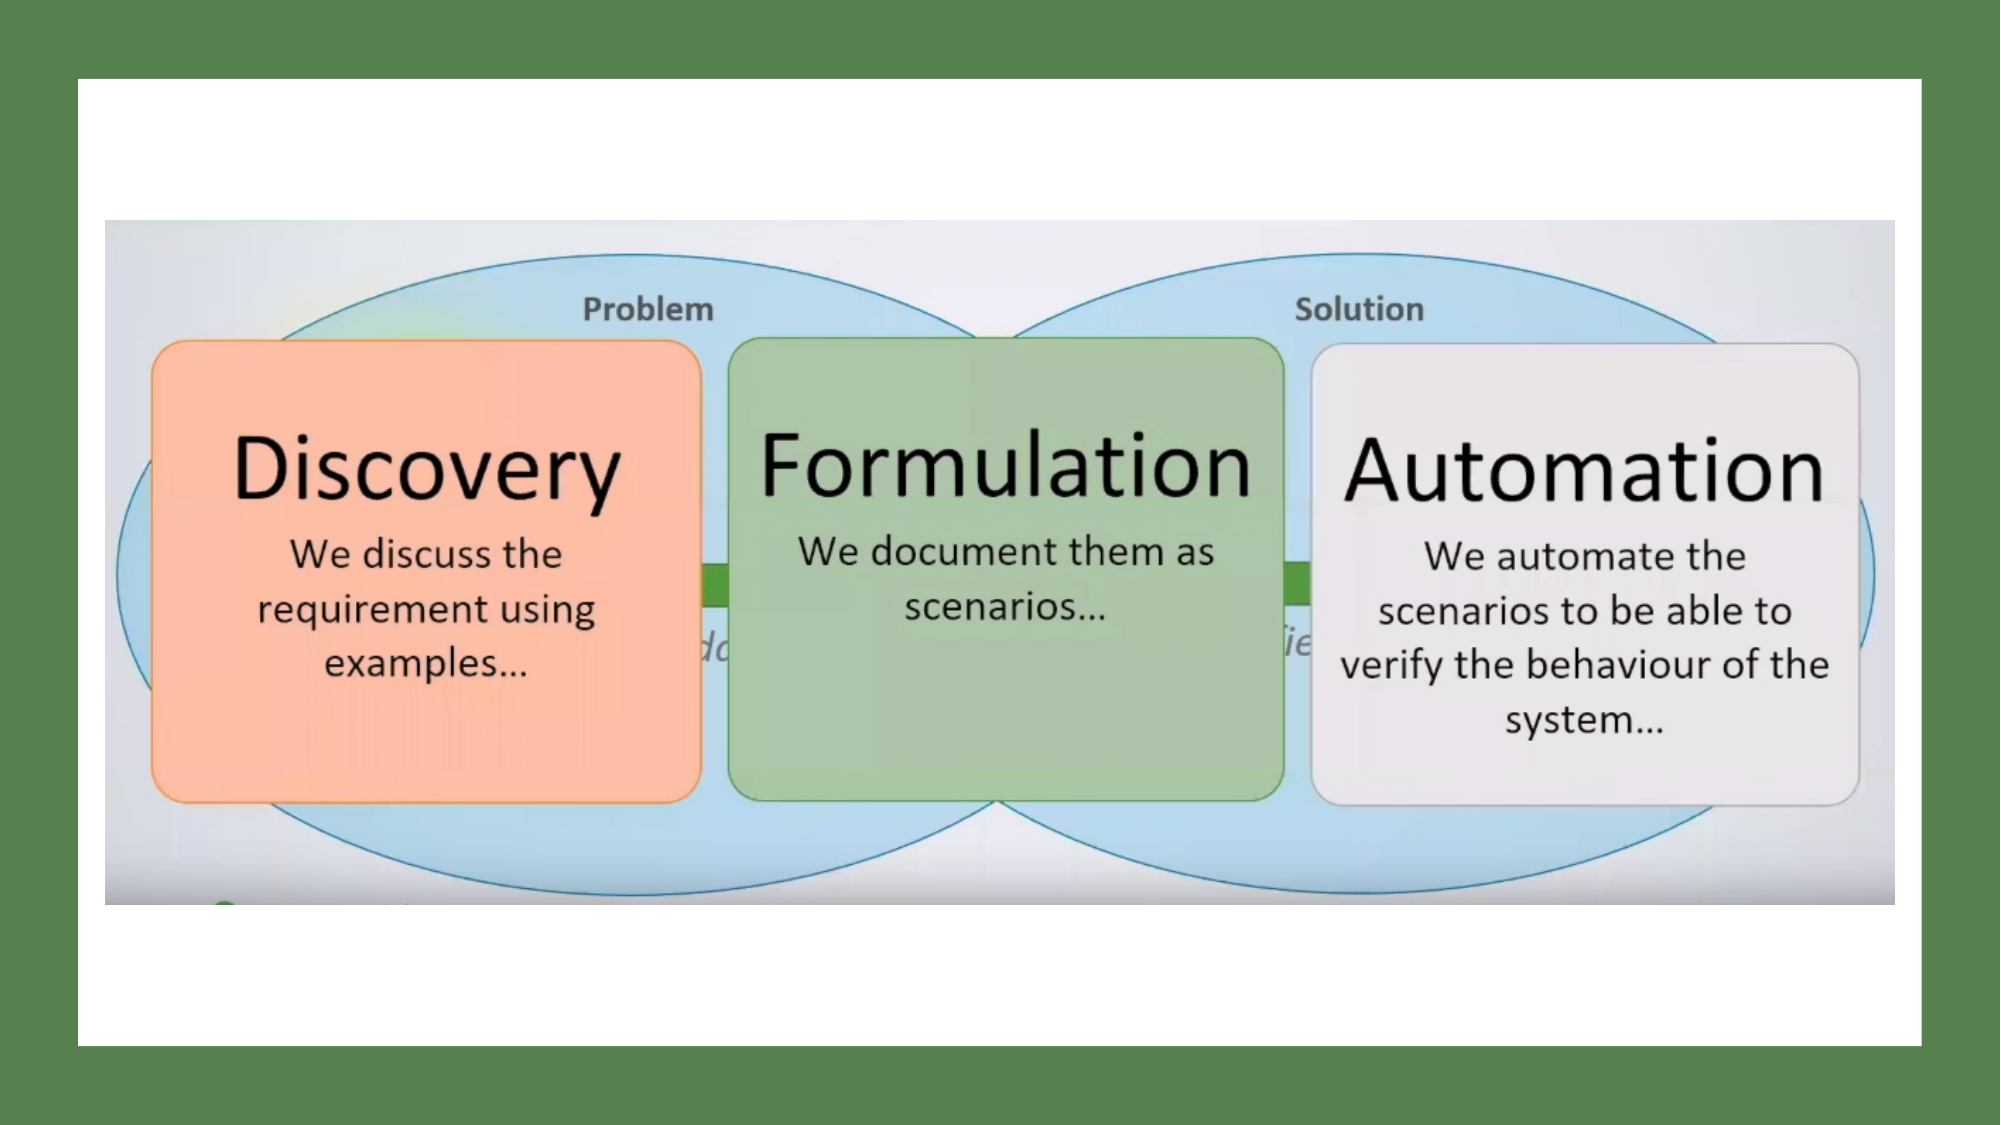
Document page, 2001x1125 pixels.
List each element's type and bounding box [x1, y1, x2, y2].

text_box [0, 0, 2000, 1125]
list [105, 220, 1895, 905]
text_box [77, 78, 1923, 1047]
